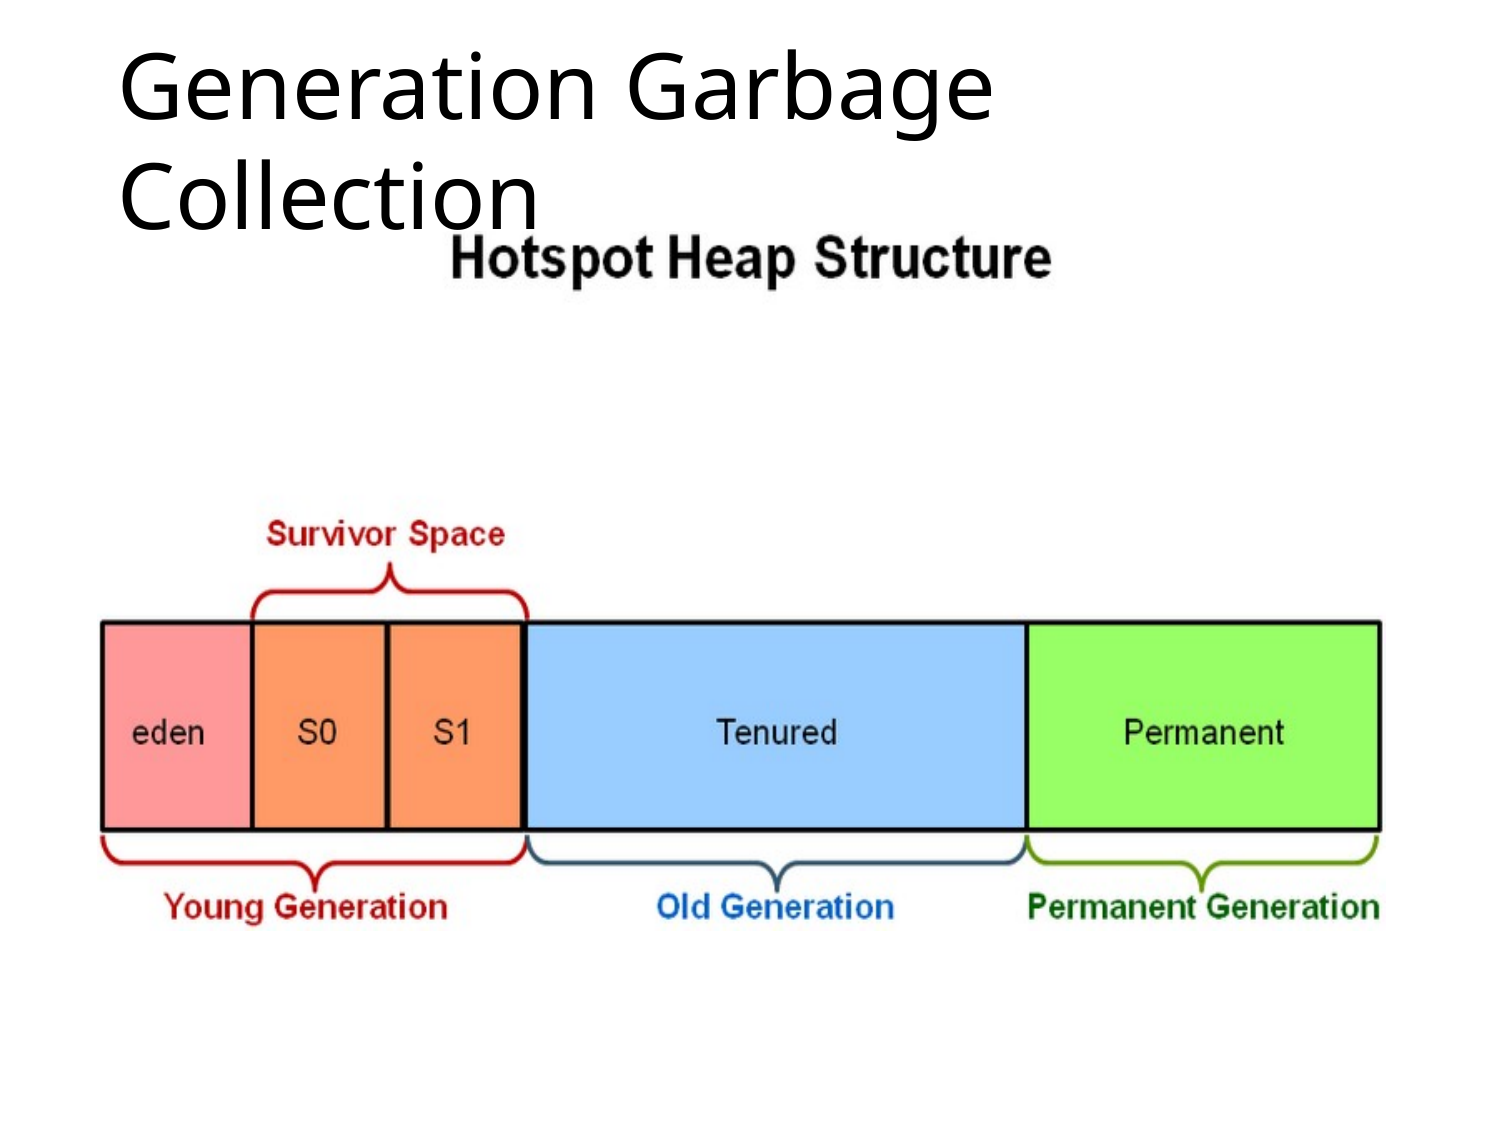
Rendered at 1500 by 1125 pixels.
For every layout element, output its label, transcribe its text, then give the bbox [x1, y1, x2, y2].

title Generation Garbage Collection [115, 25, 1386, 230]
picture [97, 231, 1386, 931]
